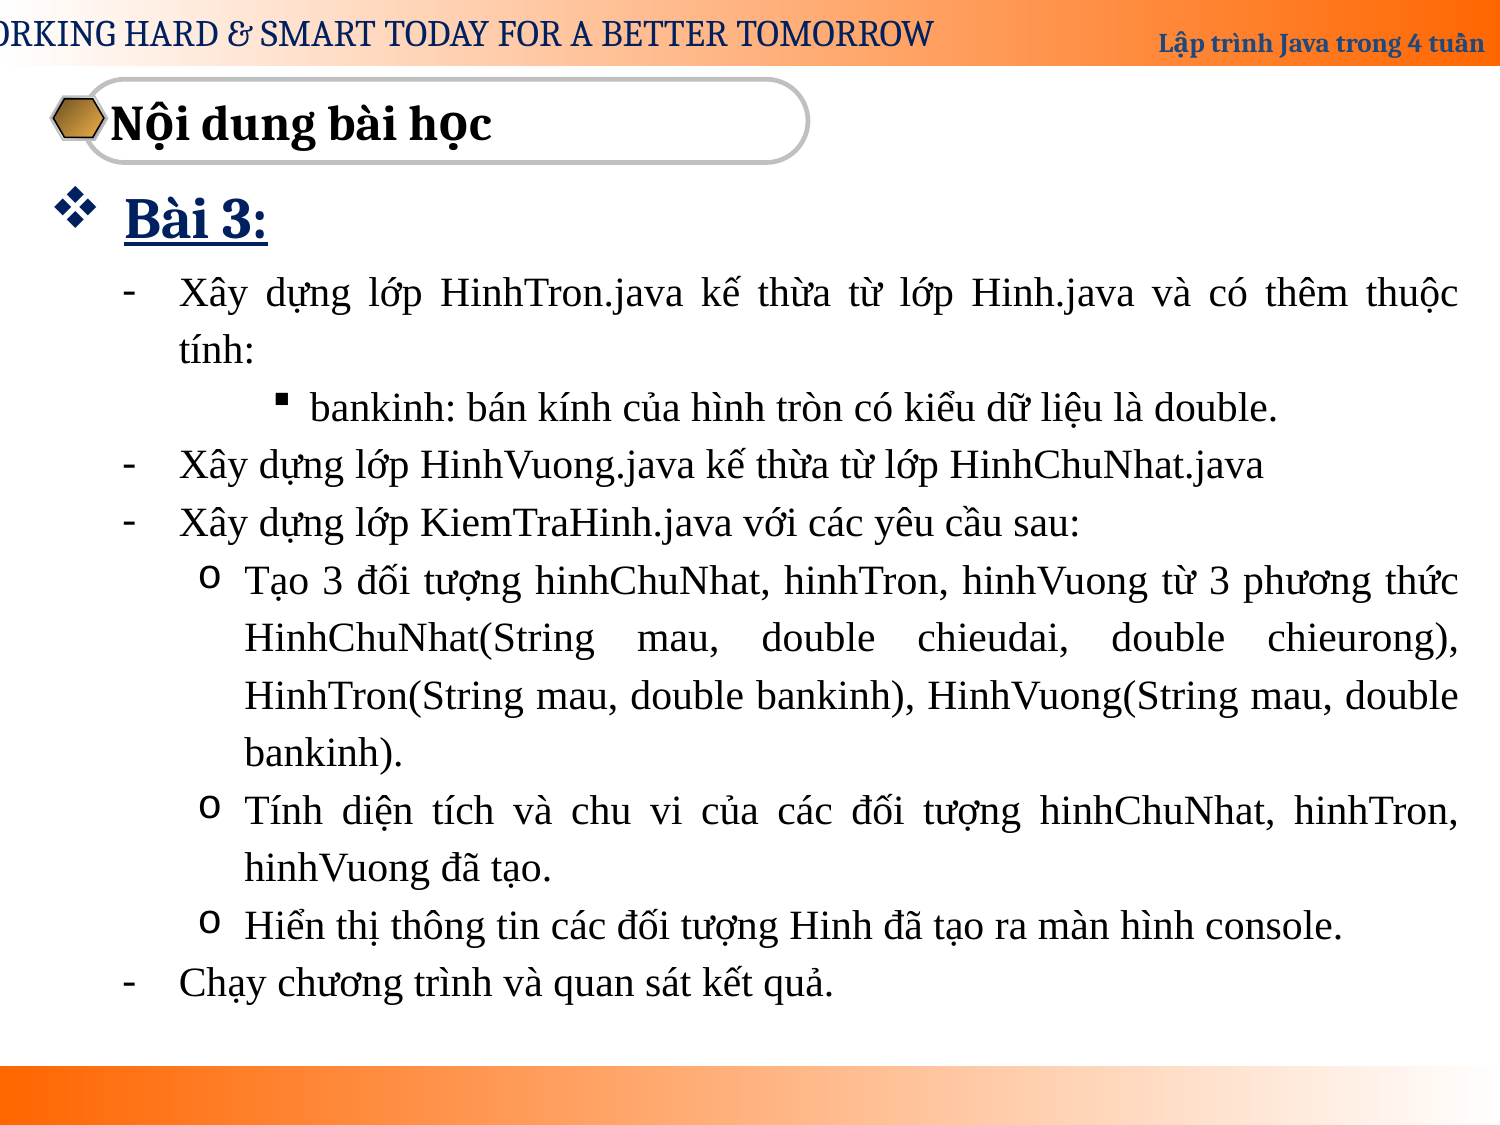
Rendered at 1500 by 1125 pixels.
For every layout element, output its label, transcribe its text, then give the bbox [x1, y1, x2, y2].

text_box Xây dựng lớp HinhTron.java kế thừa từ lớp Hinh.java và có thêm thuộc tính: bankinh: bán kính của hình tròn có kiểu dữ liệu là double. Xây dựng lớp HinhVuong.java kế thừa từ lớp HinhChuNhat.java Xây dựng lớp KiemTraHinh.java với các yêu cầu sau: Tạo 3 đối tượng hinhChuNhat, hinhTron, hinhVuong từ 3 phương thức HinhChuNhat(String mau, double chieudai, double chieurong), HinhTron(String mau, double bankinh), HinhVuong(String mau, double bankinh). Tính diện tích và chu vi của các đối tượng hinhChuNhat, hinhTron, hinhVuong đã tạo. Hiển thị thông tin các đối tượng Hinh đã tạo ra màn hình console. Chạy chương trình và quan sát kết quả. [107, 249, 1475, 1013]
text_box Bài 3: [34, 172, 1500, 388]
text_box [49, 78, 809, 163]
